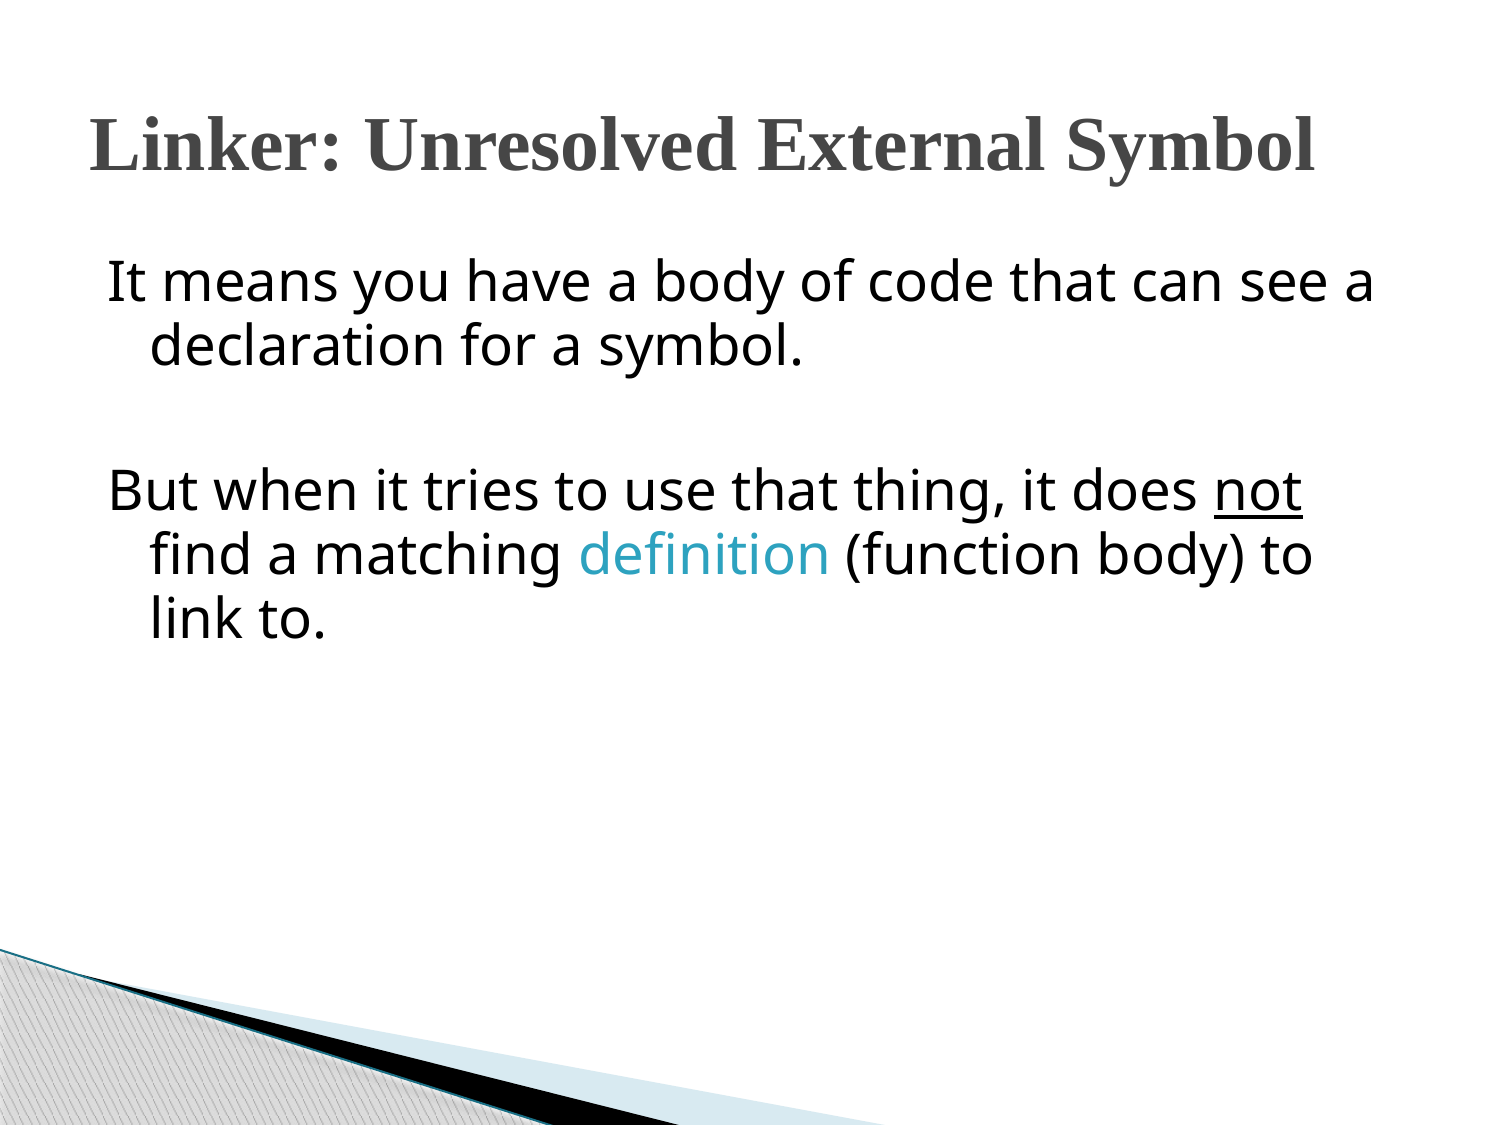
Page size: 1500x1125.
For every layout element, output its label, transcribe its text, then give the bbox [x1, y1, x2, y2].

title Linker: Unresolved External Symbol [75, 45, 1425, 233]
list It means you have a body of code that can see a declaration for a symbol. But when it tries to use that thing, it does not find a matching definition (function body) to link to. [75, 243, 1425, 986]
